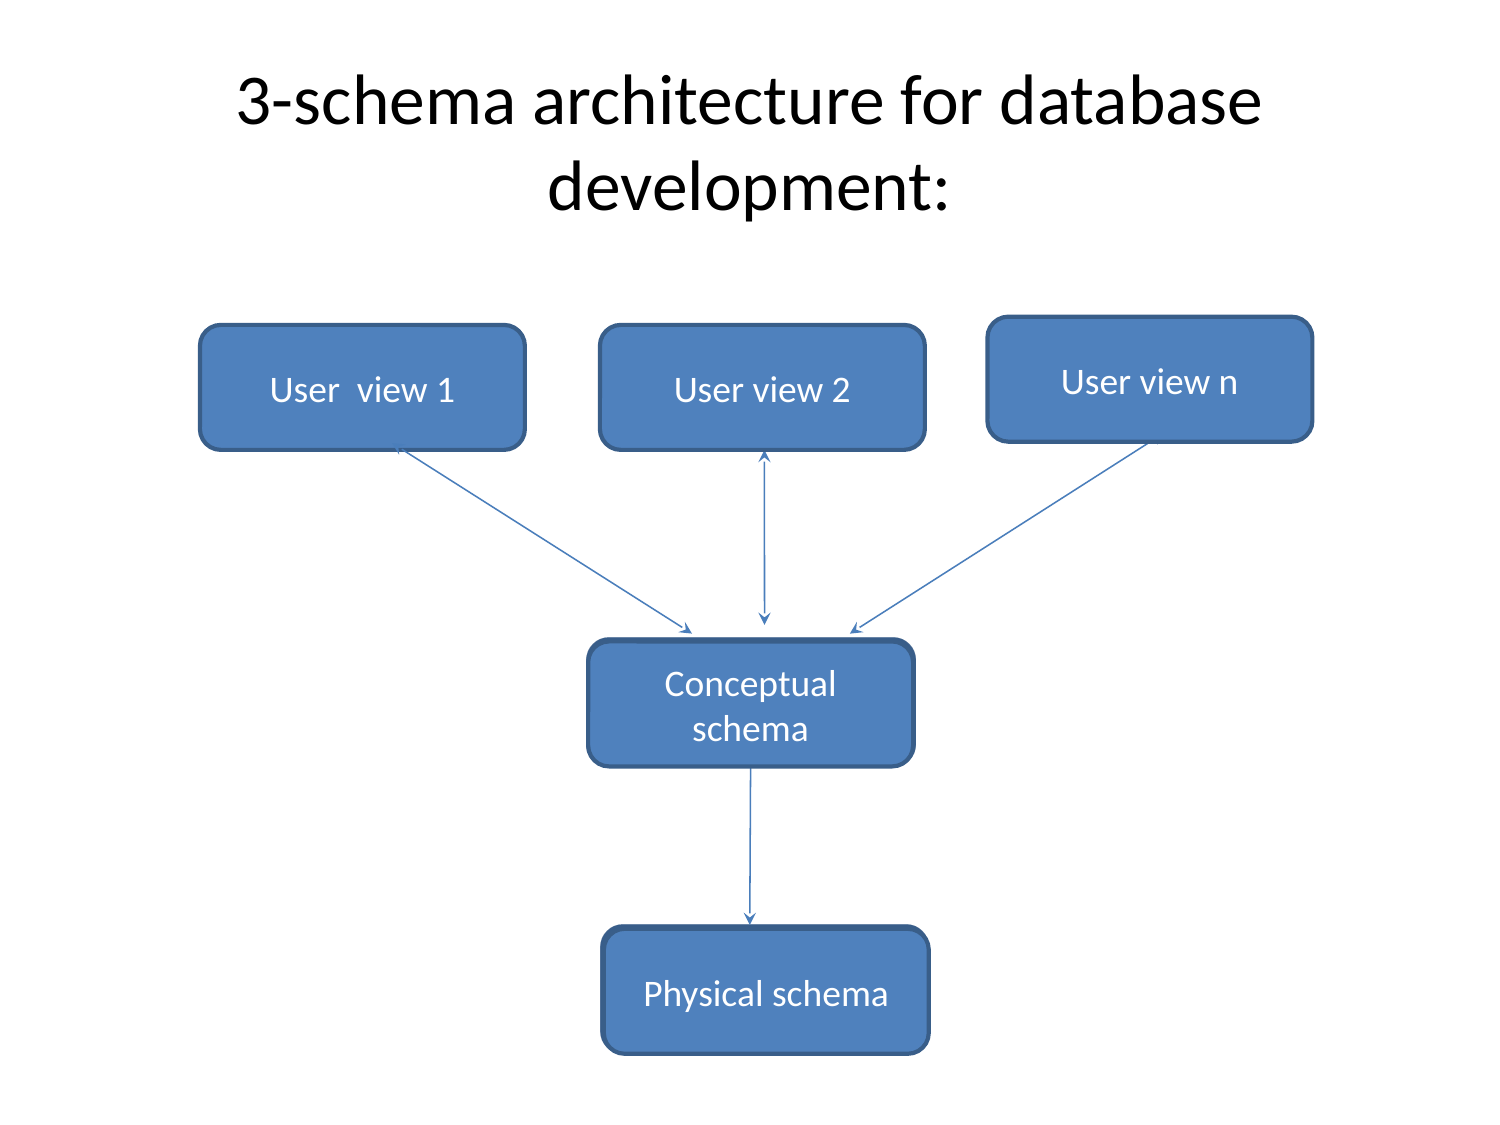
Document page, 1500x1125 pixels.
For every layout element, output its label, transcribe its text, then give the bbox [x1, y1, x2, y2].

text_box User view 2 [599, 324, 925, 450]
text_box [743, 775, 757, 923]
text_box [392, 443, 693, 634]
text_box [758, 450, 771, 625]
picture [599, 924, 929, 1054]
text_box 3-schema architecture for database development: [75, 45, 1425, 233]
text_box User view 1 [199, 324, 525, 450]
picture [585, 637, 916, 767]
text_box User view n [987, 316, 1313, 442]
text_box [849, 442, 1151, 634]
